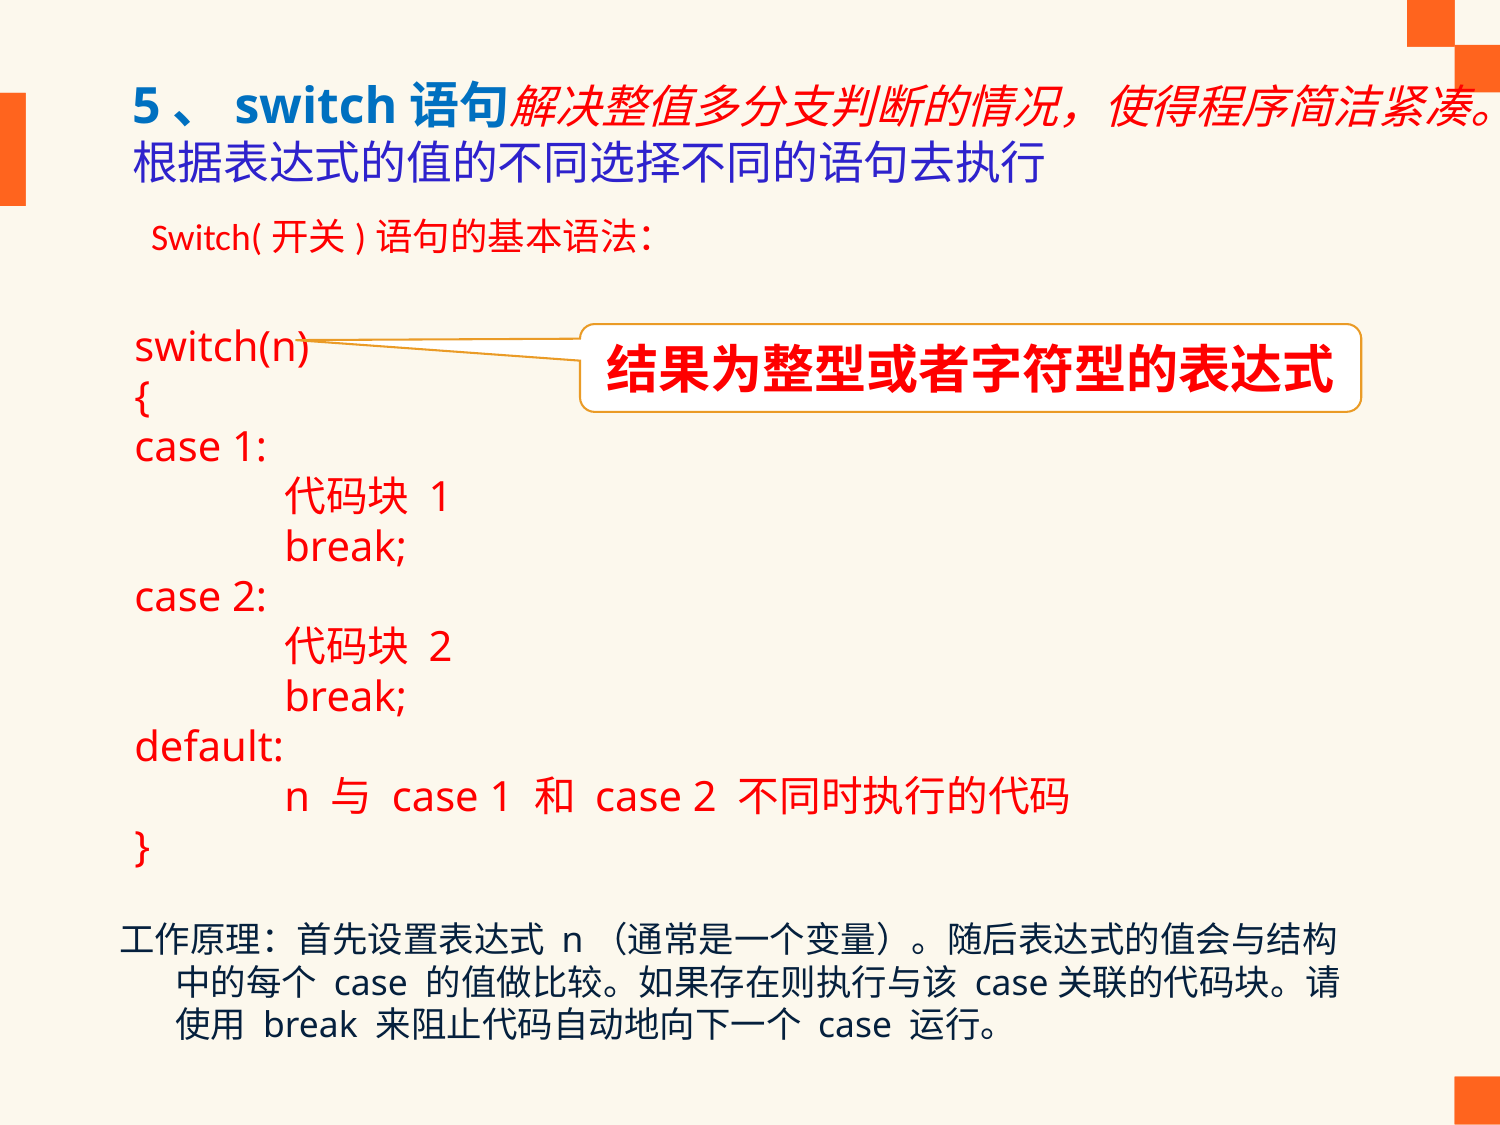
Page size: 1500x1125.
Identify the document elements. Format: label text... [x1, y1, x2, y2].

text_box [0, 92, 26, 206]
text_box switch(n) { case 1: 代码块 1 break; case 2: 代码块 2 break; default: n 与 case 1 和 case 2 不同时执行的代码 } [129, 314, 1363, 876]
text_box [1454, 44, 1500, 68]
text_box 结果为整型或者字符型的表达式 [295, 323, 1363, 413]
text_box [1454, 1076, 1500, 1125]
text_box 5、switch语句解决整值多分支判断的情况，使得程序简洁紧凑。 根据表达式的值的不同选择不同的语句去执行 [121, 68, 1500, 194]
text_box Switch(开关)语句的基本语法： [140, 208, 1132, 264]
text_box [1407, 0, 1455, 47]
text_box 工作原理：首先设置表达式 n（通常是一个变量）。随后表达式的值会与结构中的每个 case 的值做比较。如果存在则执行与该 case关联的代码块。请使用 break 来阻止代码自动地向下一个 case 运行。 [115, 912, 1362, 1049]
